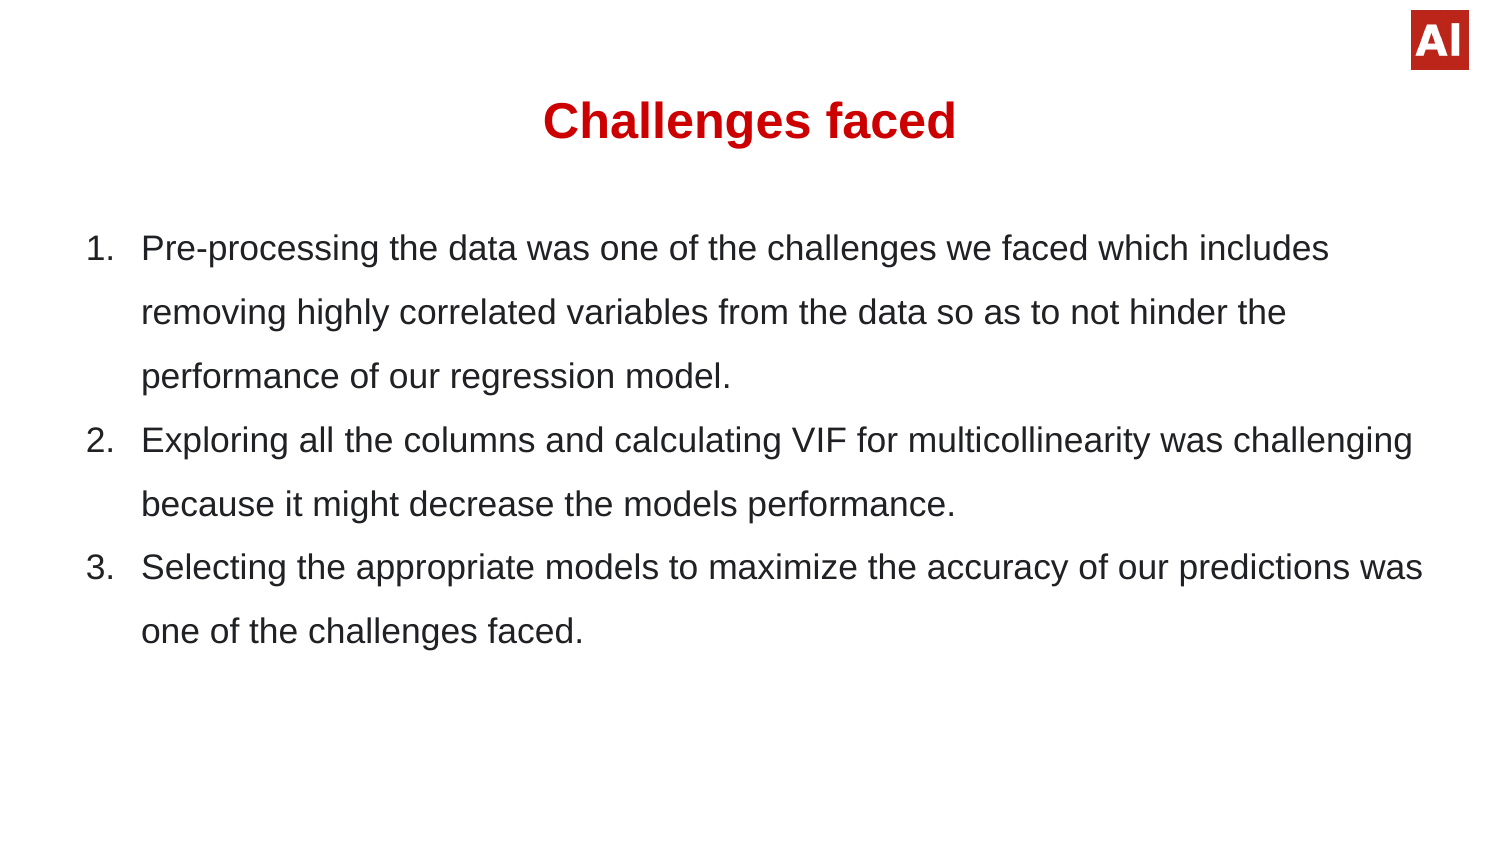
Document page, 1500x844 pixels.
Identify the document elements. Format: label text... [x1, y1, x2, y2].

list Pre-processing the data was one of the challenges we faced which includes removing highly correlated variables from the data so as to not hinder the performance of our regression model. Exploring all the columns and calculating VIF for multicollinearity was challenging because it might decrease the models performance. Selecting the appropriate models to maximize the accuracy of our predictions was one of the challenges faced. [51, 189, 1449, 750]
picture [1411, 10, 1469, 70]
title Challenges faced [51, 72, 1449, 167]
